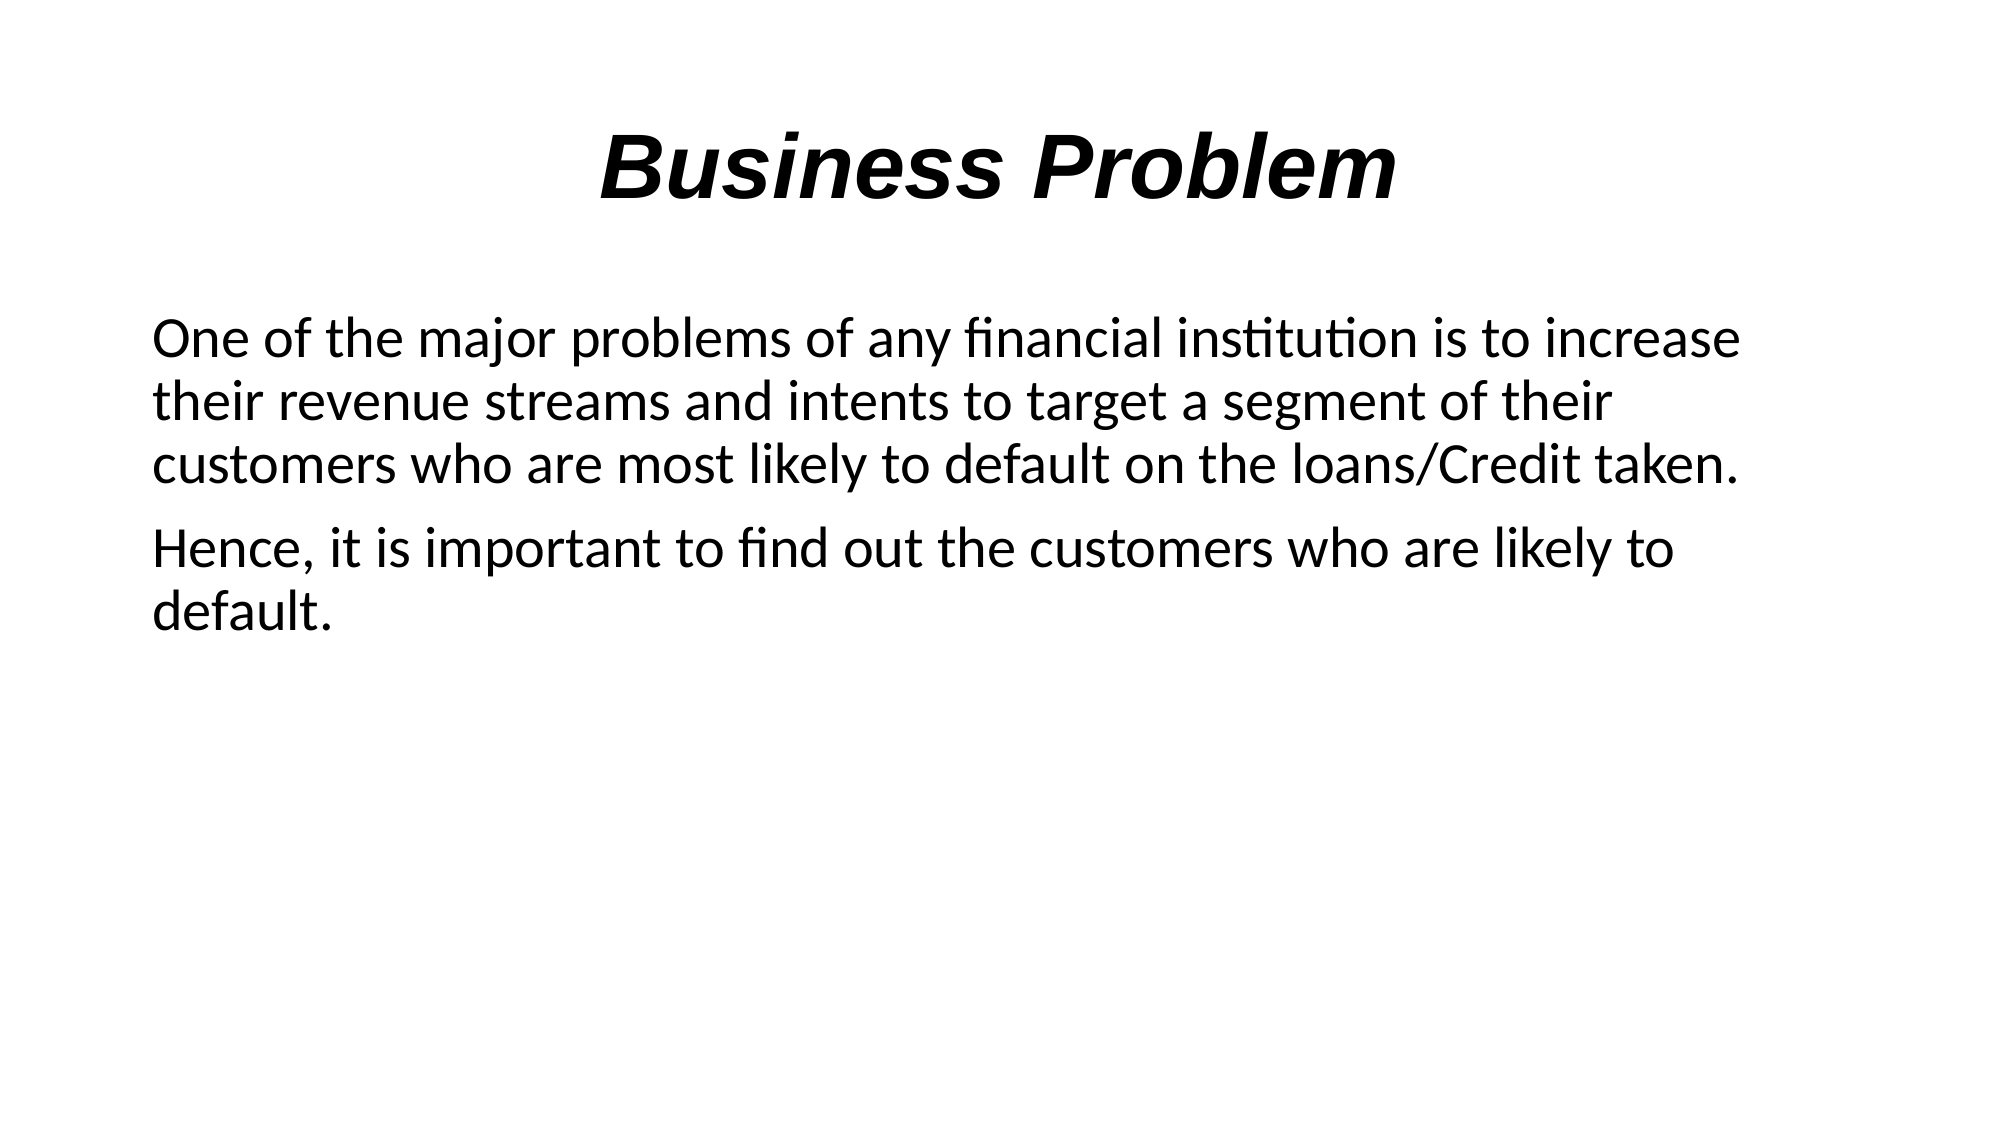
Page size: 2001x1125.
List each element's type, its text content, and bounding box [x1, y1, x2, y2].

title Business Problem [137, 59, 1863, 278]
list One of the major problems of any financial institution is to increase their revenue streams and intents to target a segment of their customers who are most likely to default on the loans/Credit taken. Hence, it is important to find out the customers who are likely to default. [137, 299, 1863, 1014]
